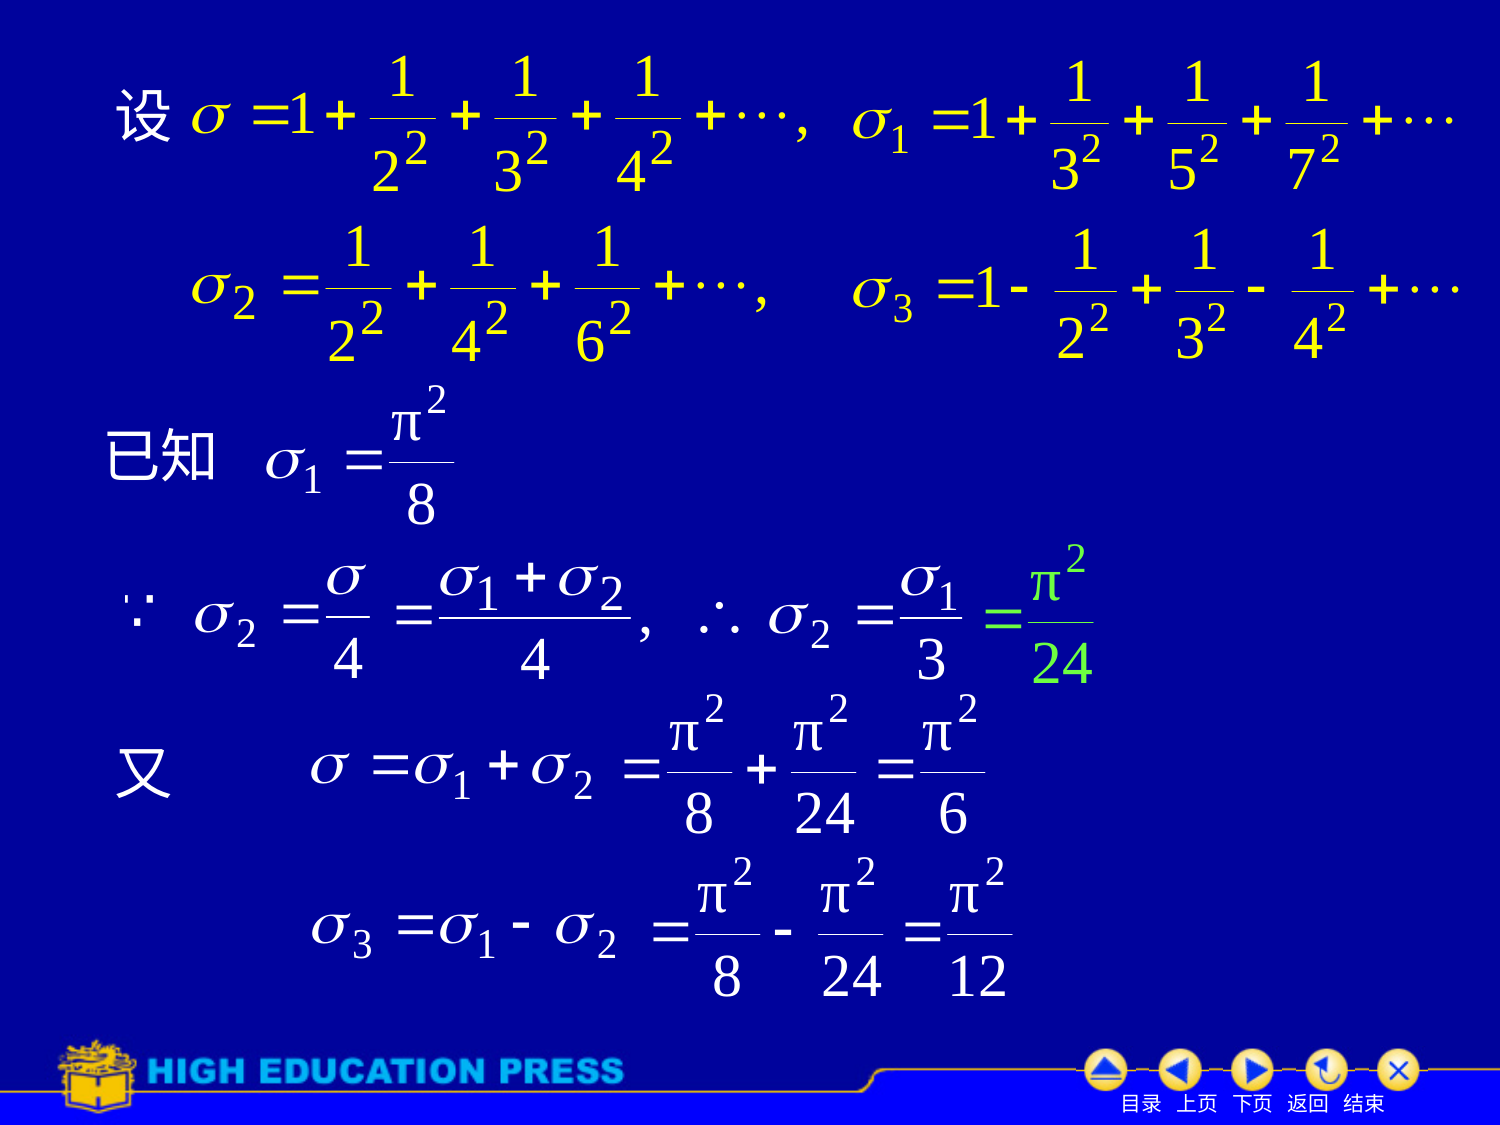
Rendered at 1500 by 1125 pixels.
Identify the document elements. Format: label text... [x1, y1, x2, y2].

picture [0, 0, 1500, 1125]
text_box 设 [99, 72, 183, 157]
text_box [615, 684, 989, 839]
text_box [849, 218, 1465, 363]
text_box 又 [99, 728, 250, 814]
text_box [643, 846, 1017, 1002]
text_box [975, 534, 1098, 689]
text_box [309, 889, 620, 964]
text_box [124, 543, 374, 684]
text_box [262, 374, 459, 530]
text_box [849, 49, 1459, 194]
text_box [188, 215, 771, 366]
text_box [699, 542, 965, 682]
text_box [387, 542, 655, 685]
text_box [308, 730, 596, 804]
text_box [188, 44, 812, 196]
text_box 已知 [87, 411, 257, 497]
